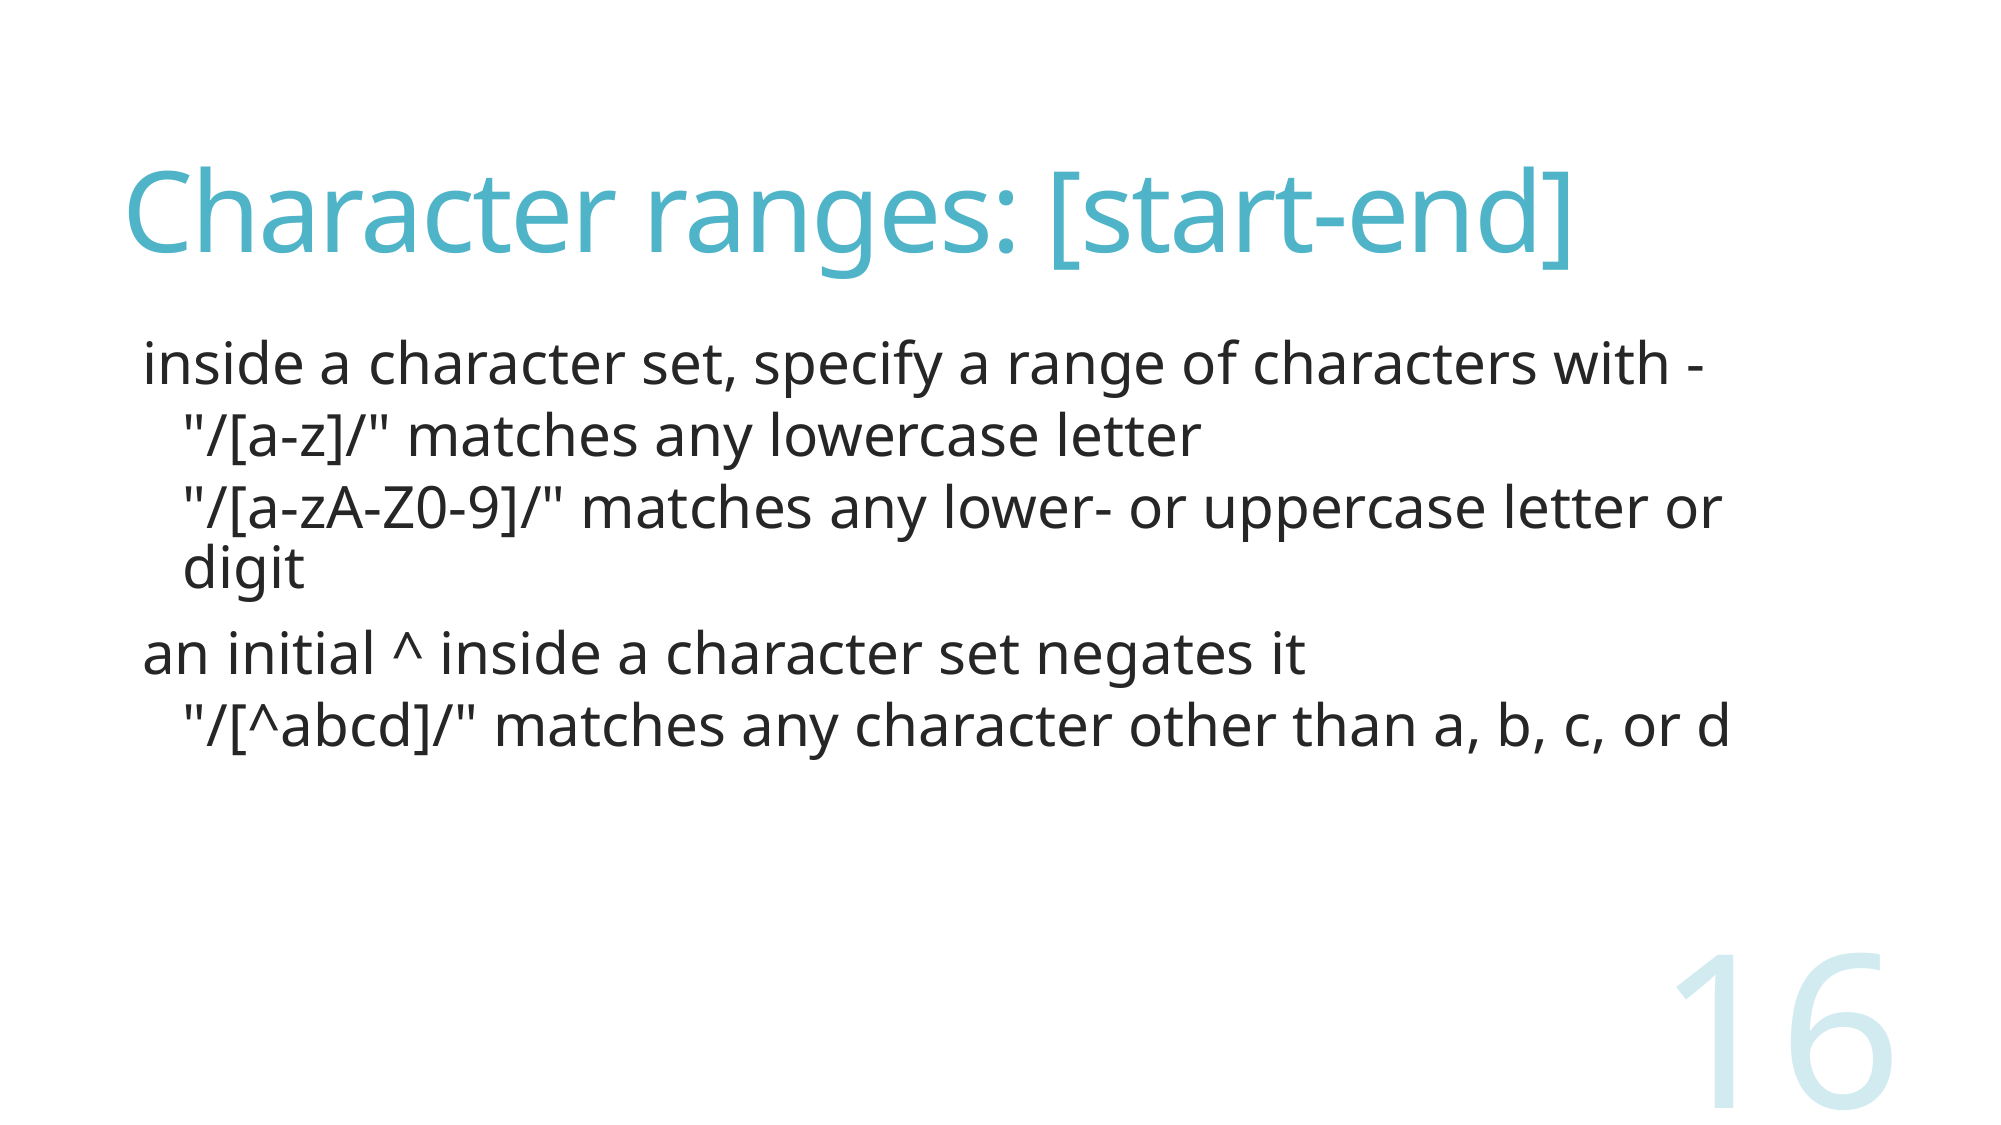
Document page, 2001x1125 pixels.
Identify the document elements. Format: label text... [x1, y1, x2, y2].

title Character ranges: [start-end] [107, 81, 1875, 354]
list inside a character set, specify a range of characters with - "/[a-z]/" matches any lowercase letter "/[a-zA-Z0-9]/" matches any lower- or uppercase letter or digit an initial ^ inside a character set negates it "/[^abcd]/" matches any character other than a, b, c, or d [111, 329, 1876, 948]
slide_number 16 [1437, 963, 1918, 1125]
